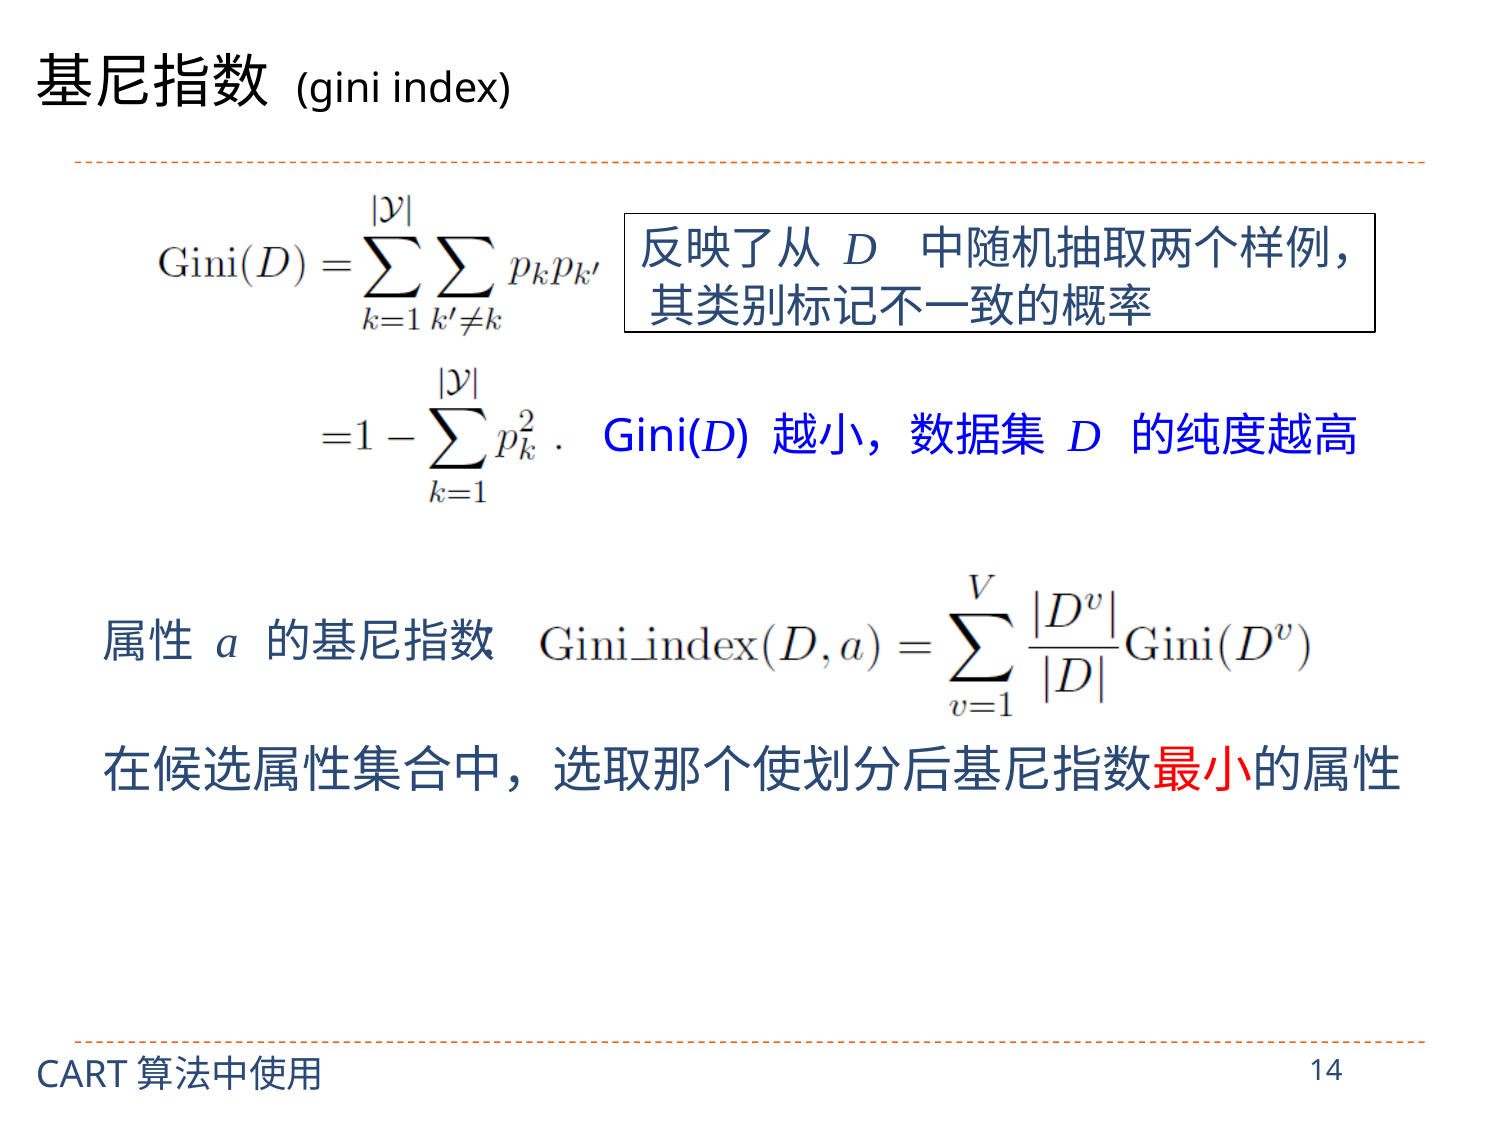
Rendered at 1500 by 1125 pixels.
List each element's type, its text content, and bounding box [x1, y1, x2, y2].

text_box [508, 542, 1330, 609]
text_box Gini(D) 越小，数据集 D 的纯度越高 [600, 403, 1415, 461]
text_box [130, 166, 625, 514]
title 基尼指数 (gini index) [33, 0, 533, 115]
text_box 属性 a 的基尼指数 在候选属性集合中，选取那个使划分后基尼指数最小的属性 [100, 609, 1405, 798]
text_box CART算法中使用 [33, 1047, 326, 1095]
text_box 反映了从 D 中随机抽取两个样例， 其类别标记不一致的概率 [624, 213, 1375, 333]
